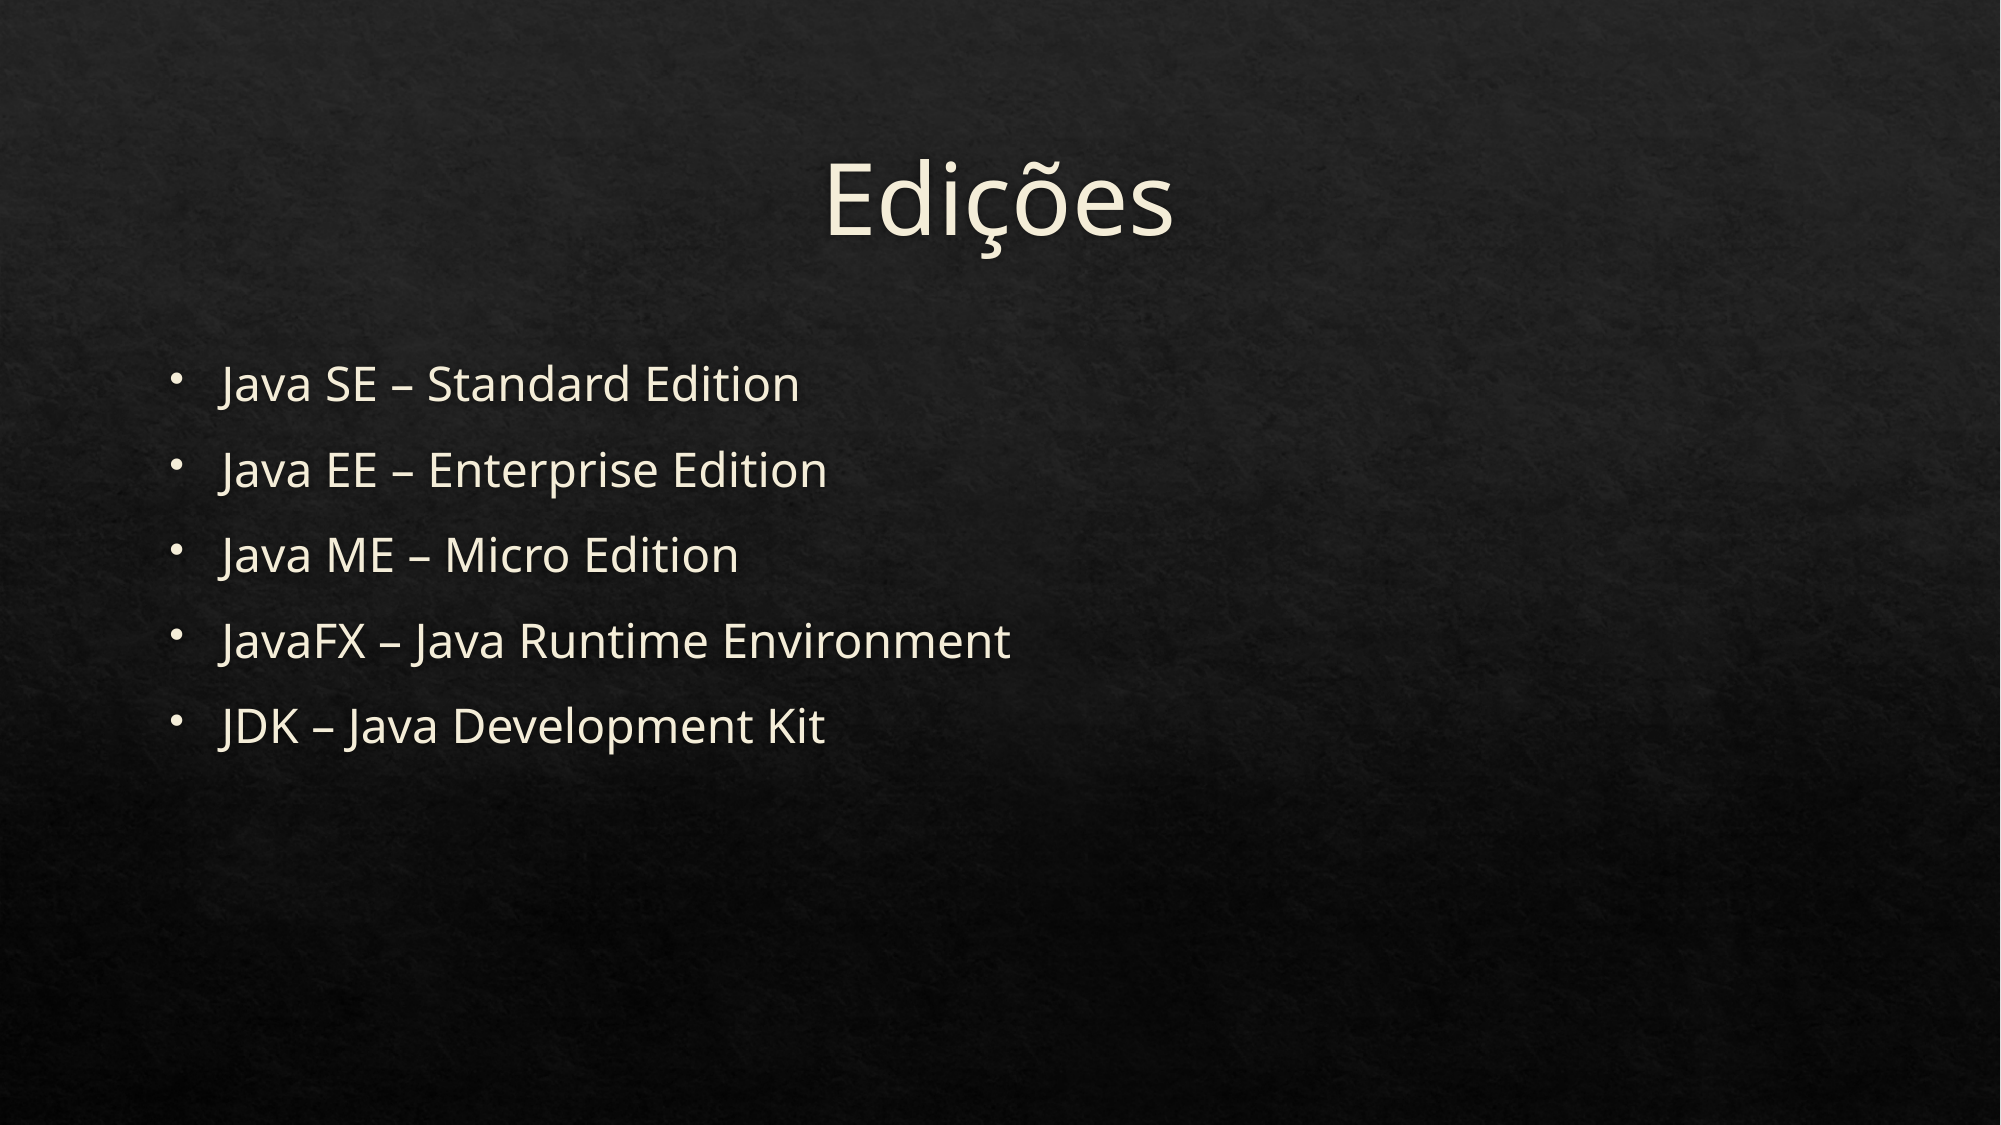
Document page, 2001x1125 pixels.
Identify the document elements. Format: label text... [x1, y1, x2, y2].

list Java SE – Standard Edition Java EE – Enterprise Edition Java ME – Micro Edition JavaFX – Java Runtime Environment JDK – Java Development Kit [149, 340, 1849, 950]
title Edições [149, 99, 1849, 307]
